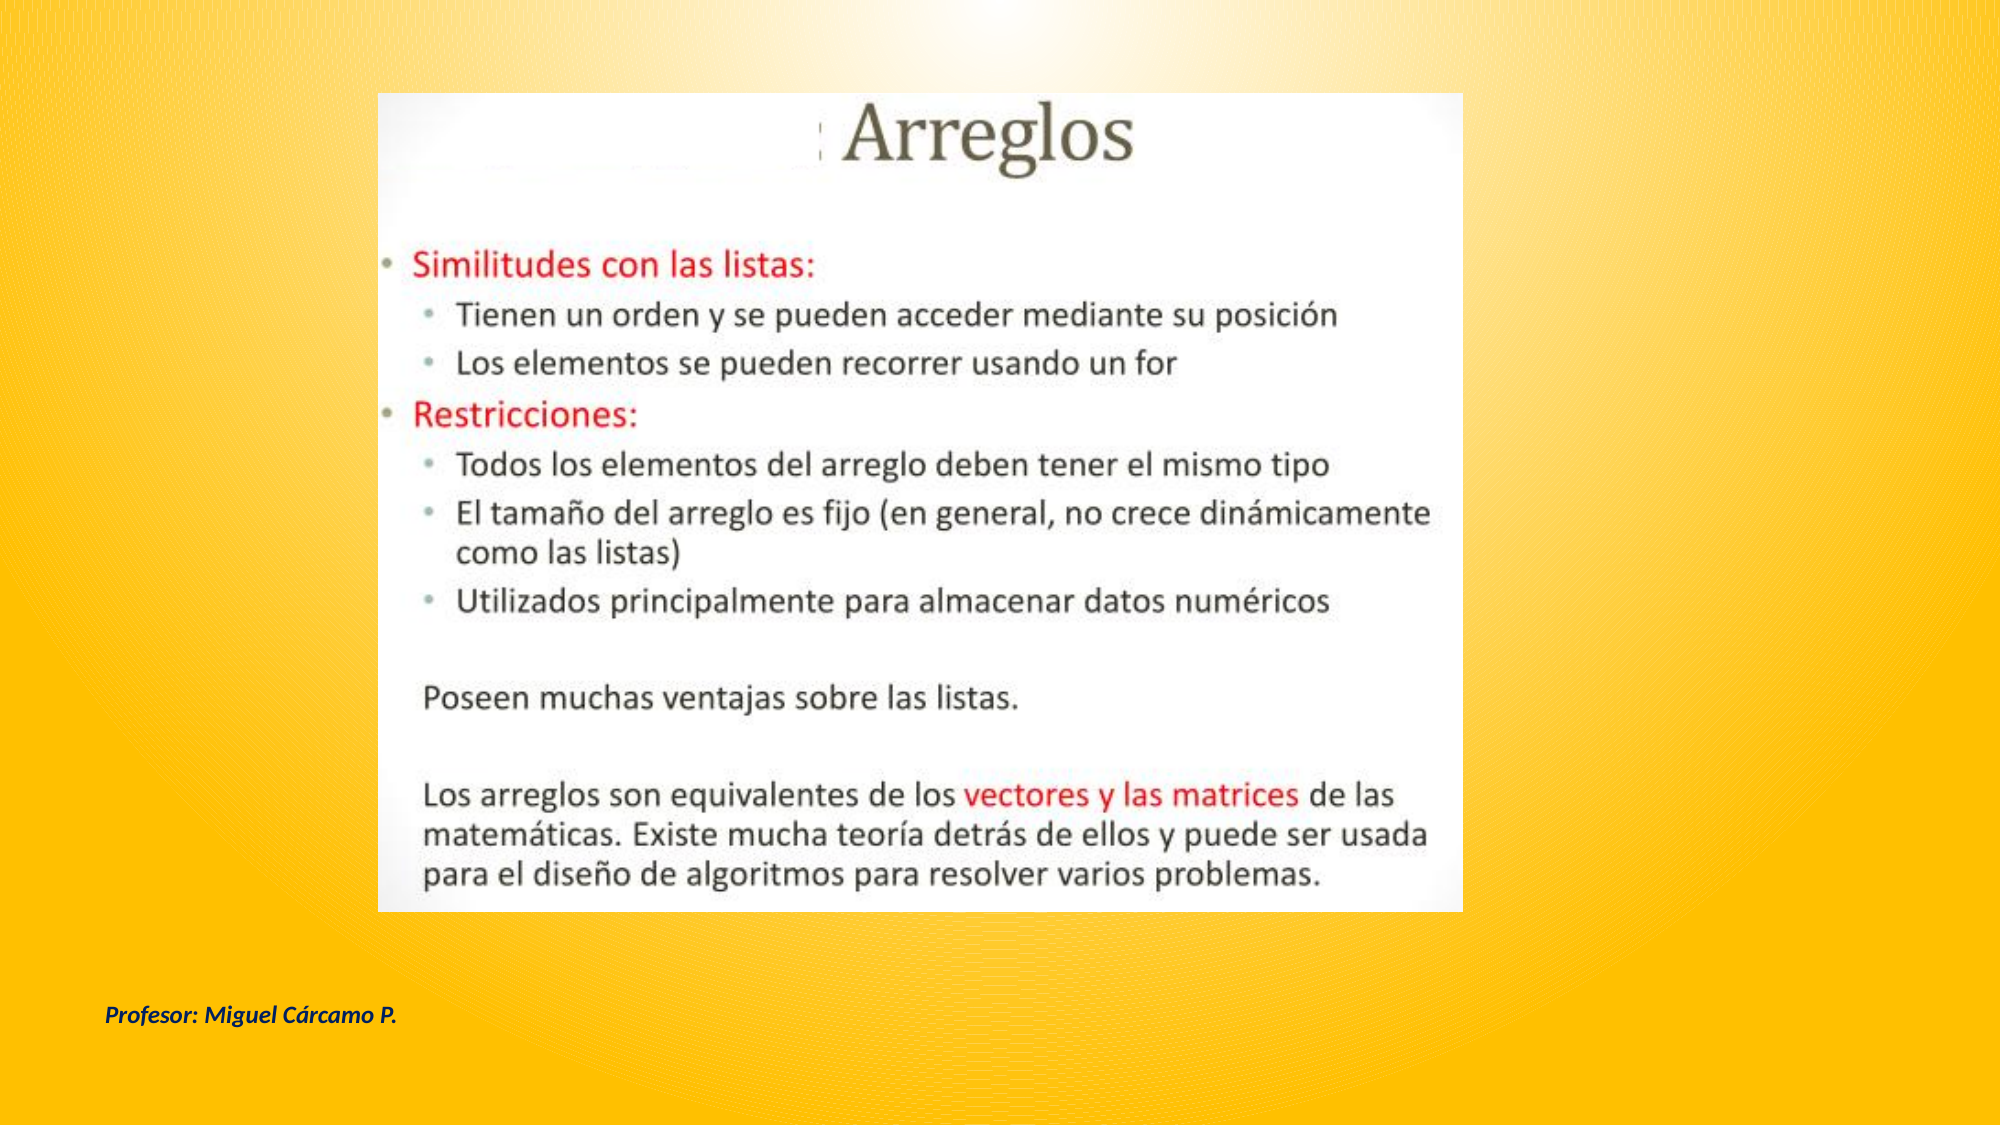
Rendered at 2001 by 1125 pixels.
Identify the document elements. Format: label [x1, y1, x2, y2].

picture [378, 92, 1463, 912]
